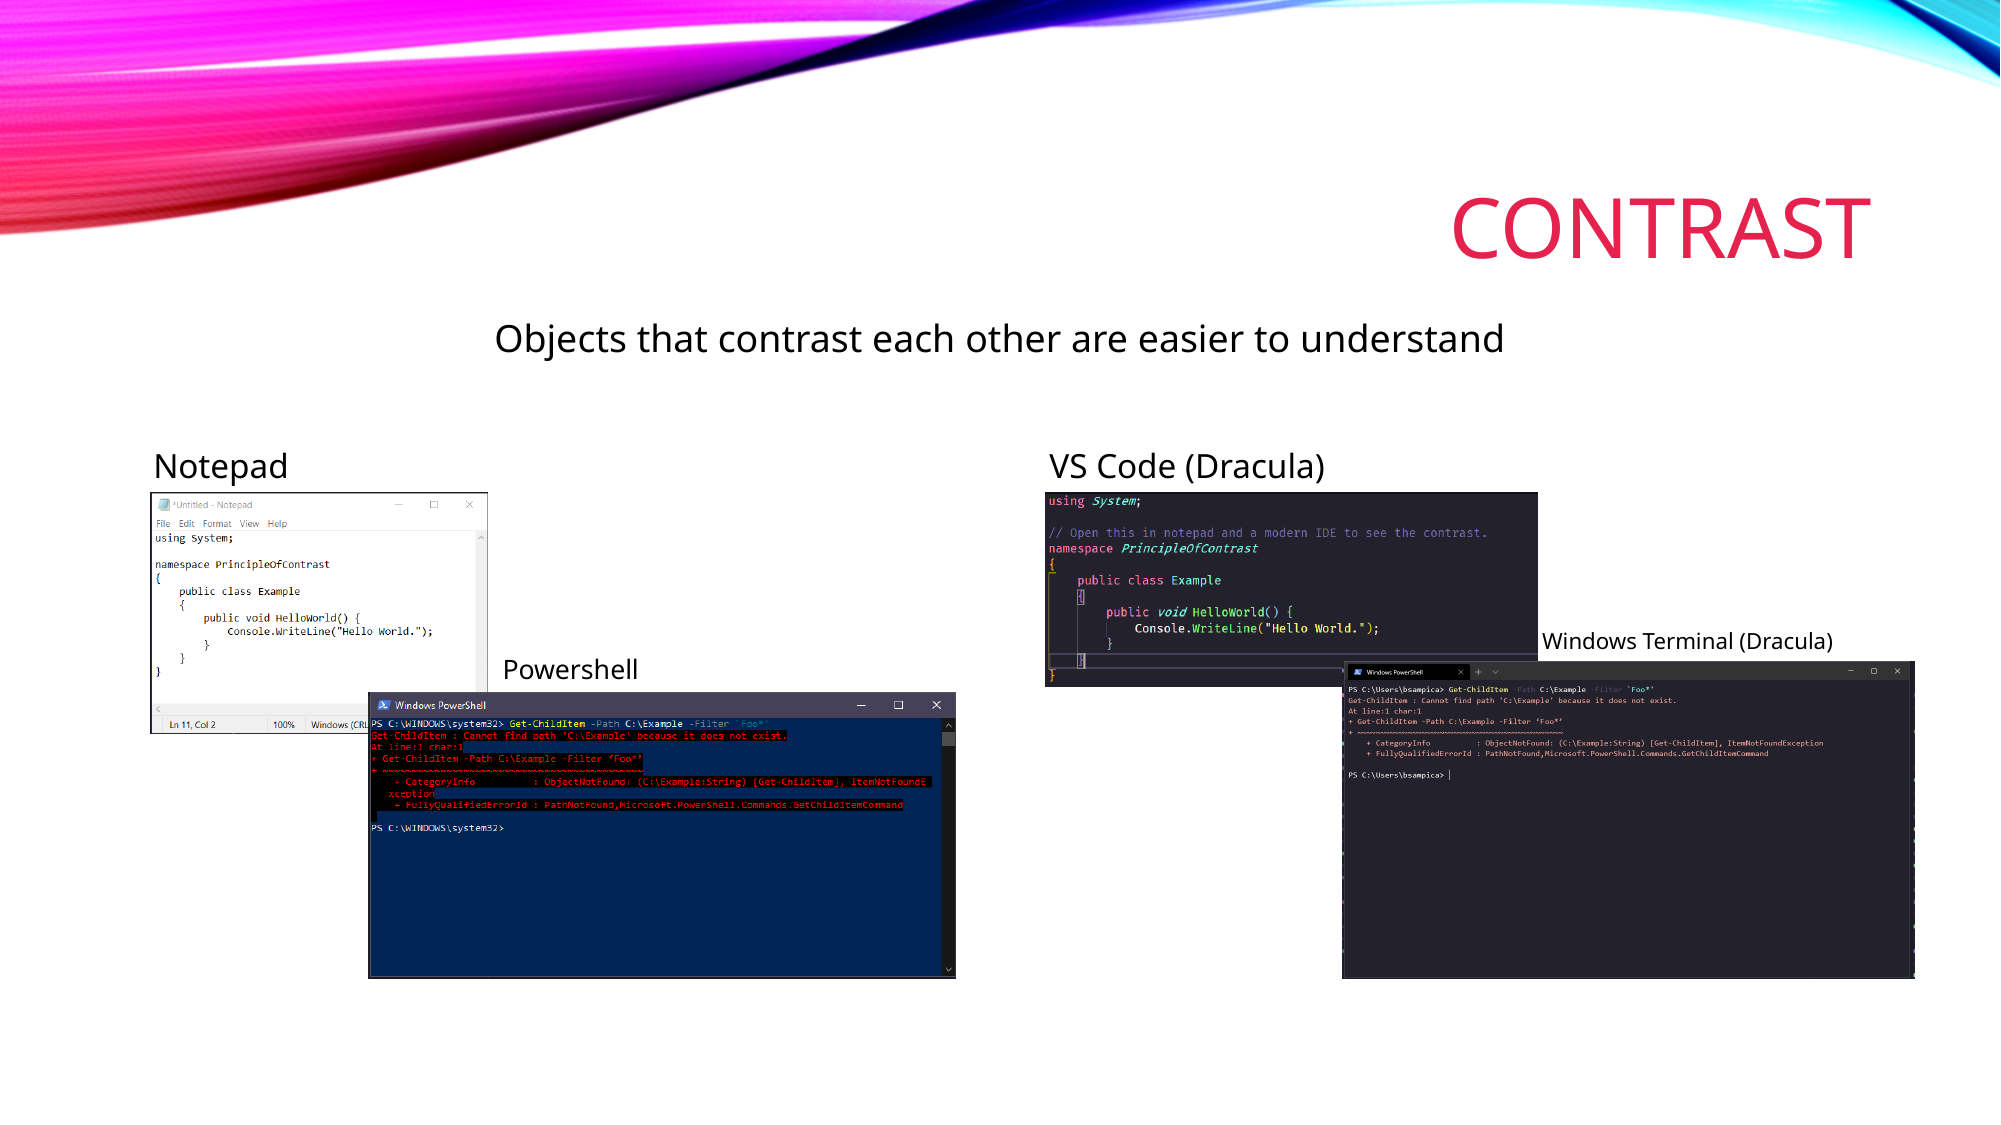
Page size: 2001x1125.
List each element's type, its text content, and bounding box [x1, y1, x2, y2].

picture [1890, 0, 2000, 75]
picture [1045, 491, 1915, 979]
text_box Powershell [491, 631, 669, 690]
text_box Objects that contrast each other are easier to understand [0, 307, 2000, 368]
list Notepad [138, 432, 319, 494]
picture [1910, 0, 2000, 45]
picture [0, 0, 2000, 237]
title CONTRAST [474, 125, 1888, 307]
text_box Windows Terminal (Dracula) [1544, 601, 1850, 659]
list VS Code (Dracula) [1034, 432, 1389, 493]
picture [149, 492, 956, 979]
